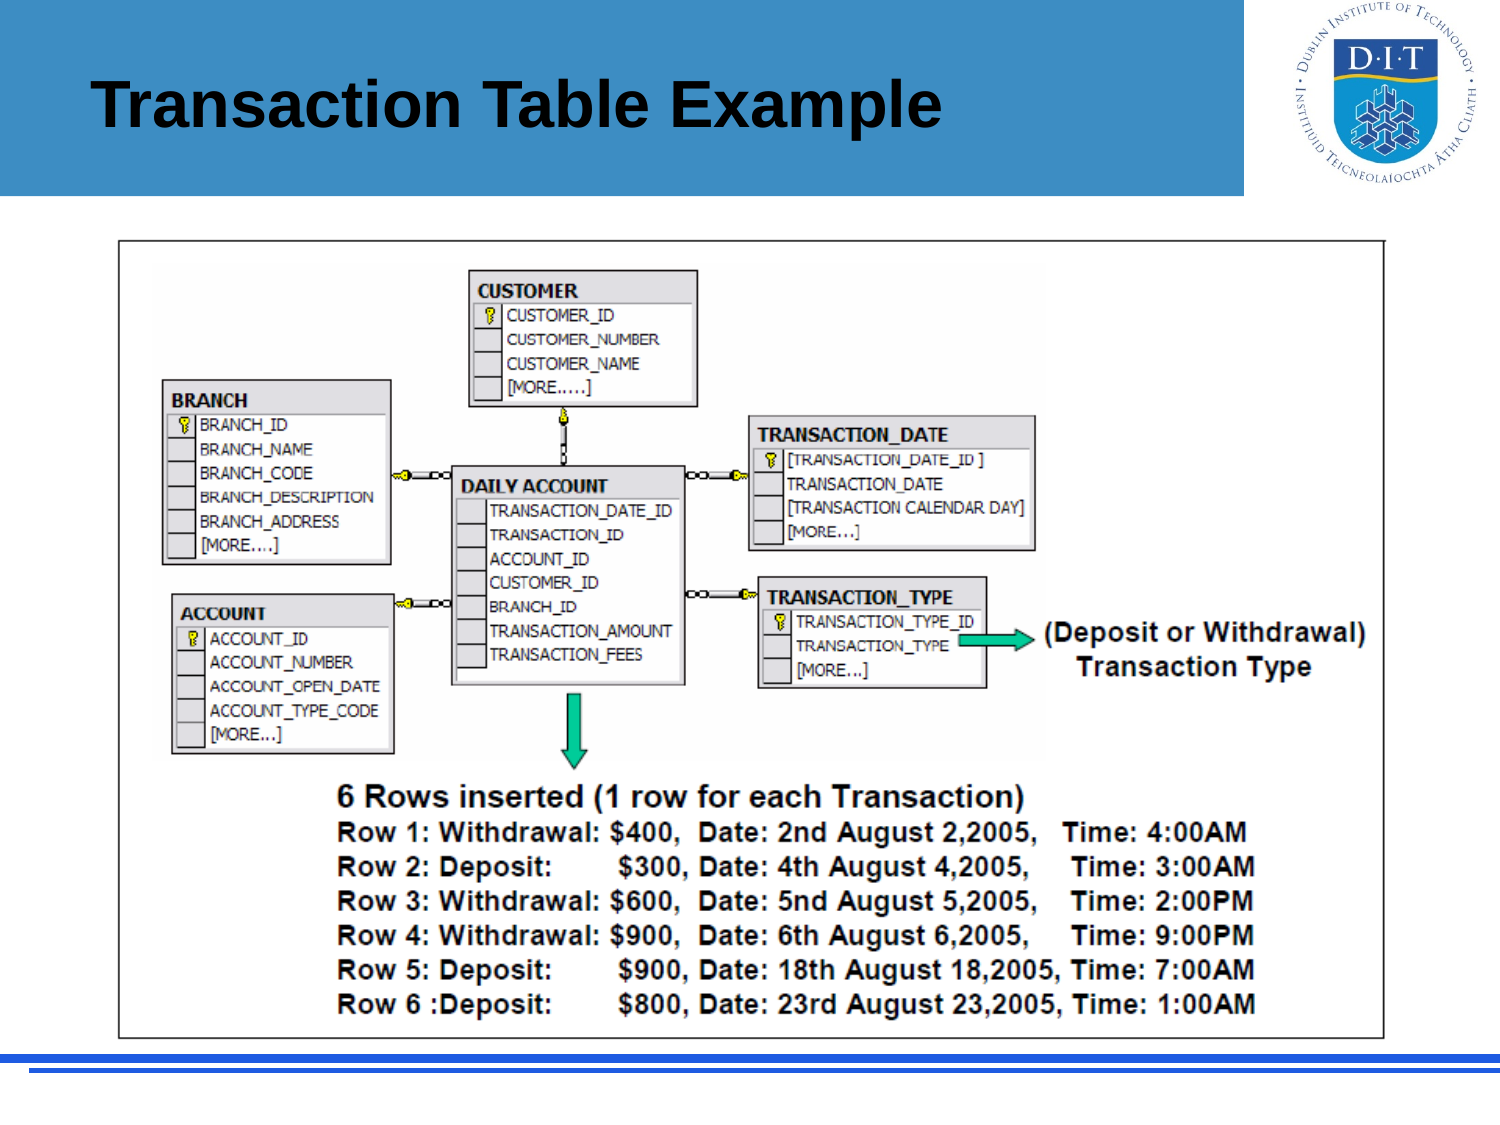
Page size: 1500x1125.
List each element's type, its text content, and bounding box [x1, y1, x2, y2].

picture [1293, 0, 1478, 185]
title Transaction Table Example [74, 18, 1105, 182]
picture [109, 230, 1391, 1048]
